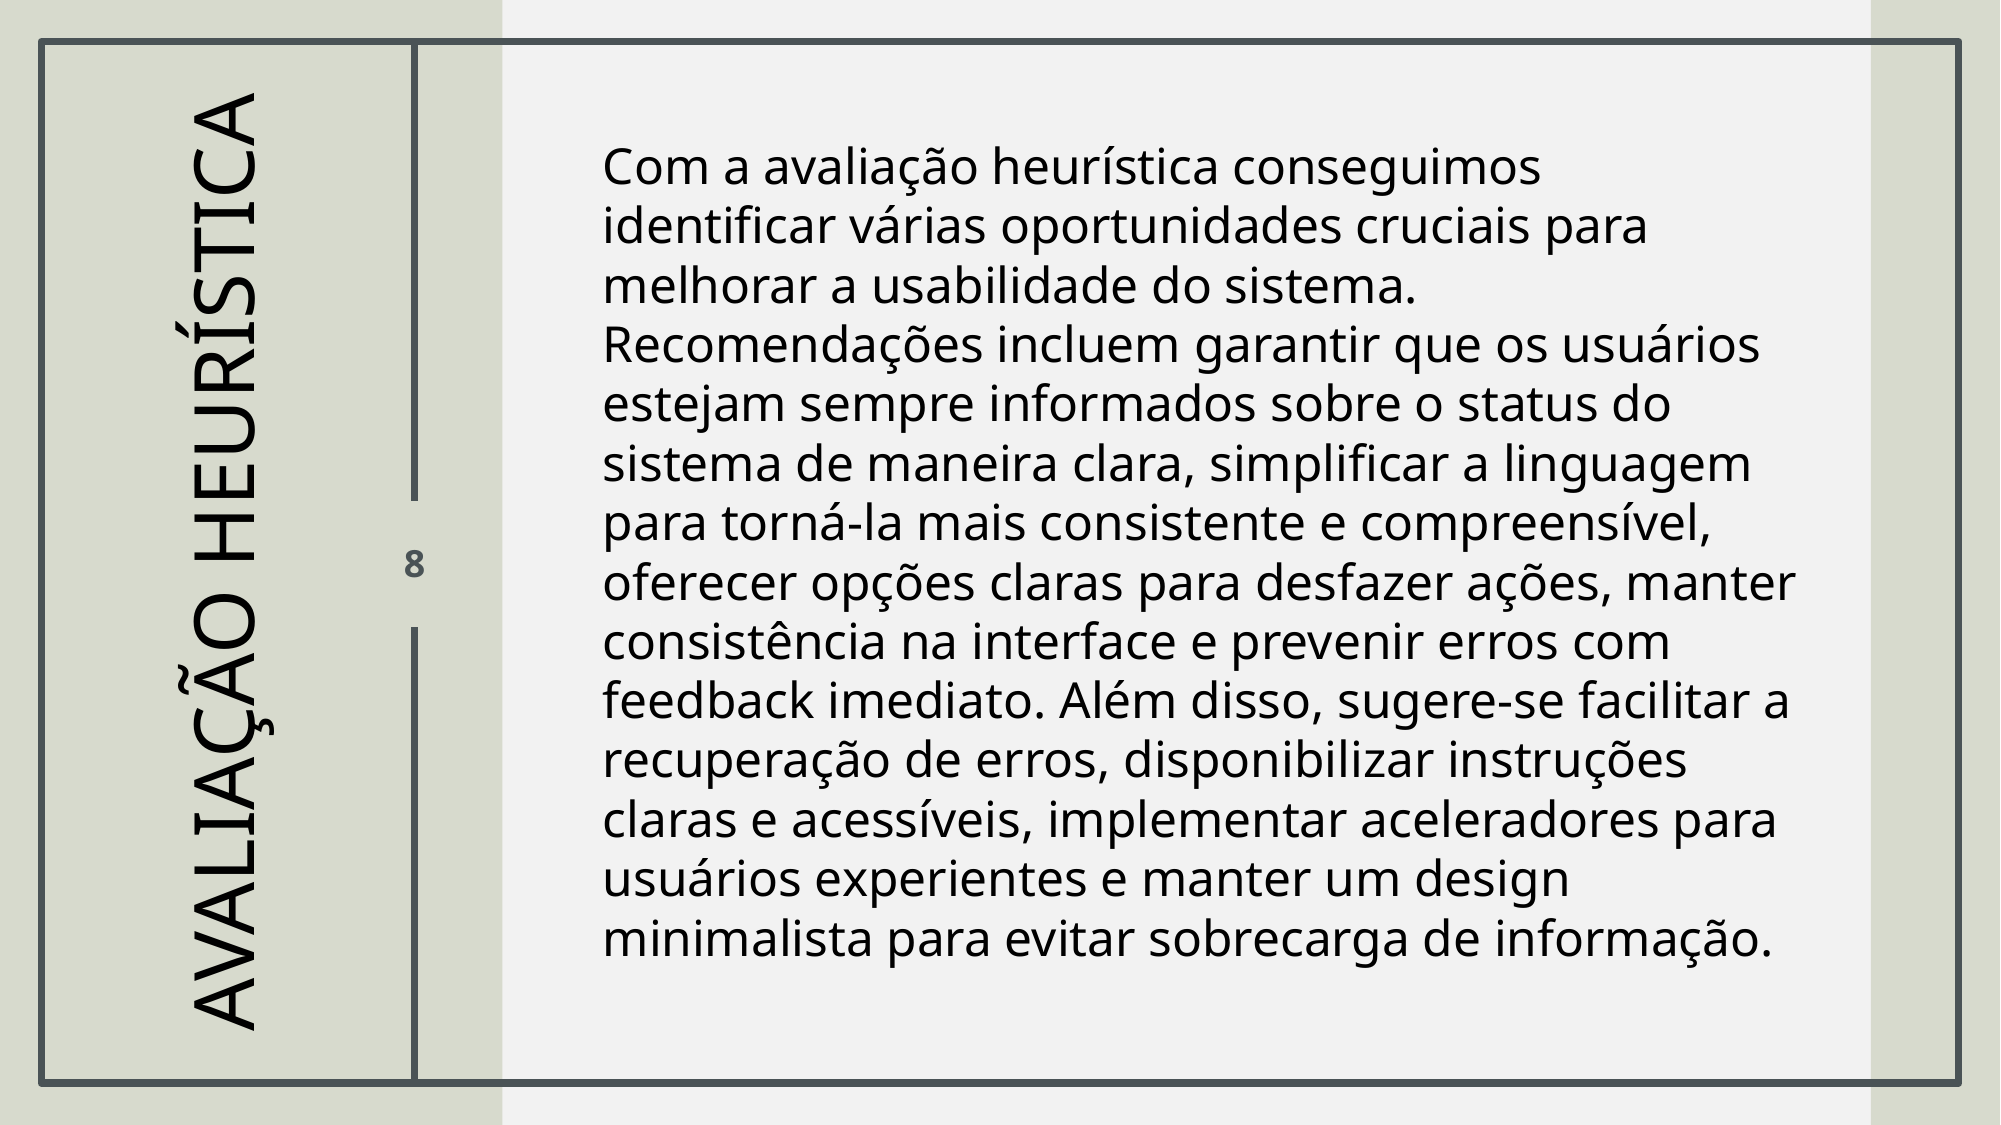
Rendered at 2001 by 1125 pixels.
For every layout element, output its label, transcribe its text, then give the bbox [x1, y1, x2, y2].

list Com a avaliação heurística conseguimos identificar várias oportunidades cruciais para melhorar a usabilidade do sistema. Recomendações incluem garantir que os usuários estejam sempre informados sobre o status do sistema de maneira clara, simplificar a linguagem para torná-la mais consistente e compreensível, oferecer opções claras para desfazer ações, manter consistência na interface e prevenir erros com feedback imediato. Além disso, sugere-se facilitar a recuperação de erros, disponibilizar instruções claras e acessíveis, implementar aceleradores para usuários experientes e manter um design minimalista para evitar sobrecarga de informação. [587, 127, 1816, 1003]
title Avaliação heurística [39, 45, 417, 1080]
slide_number 8 [360, 502, 470, 629]
